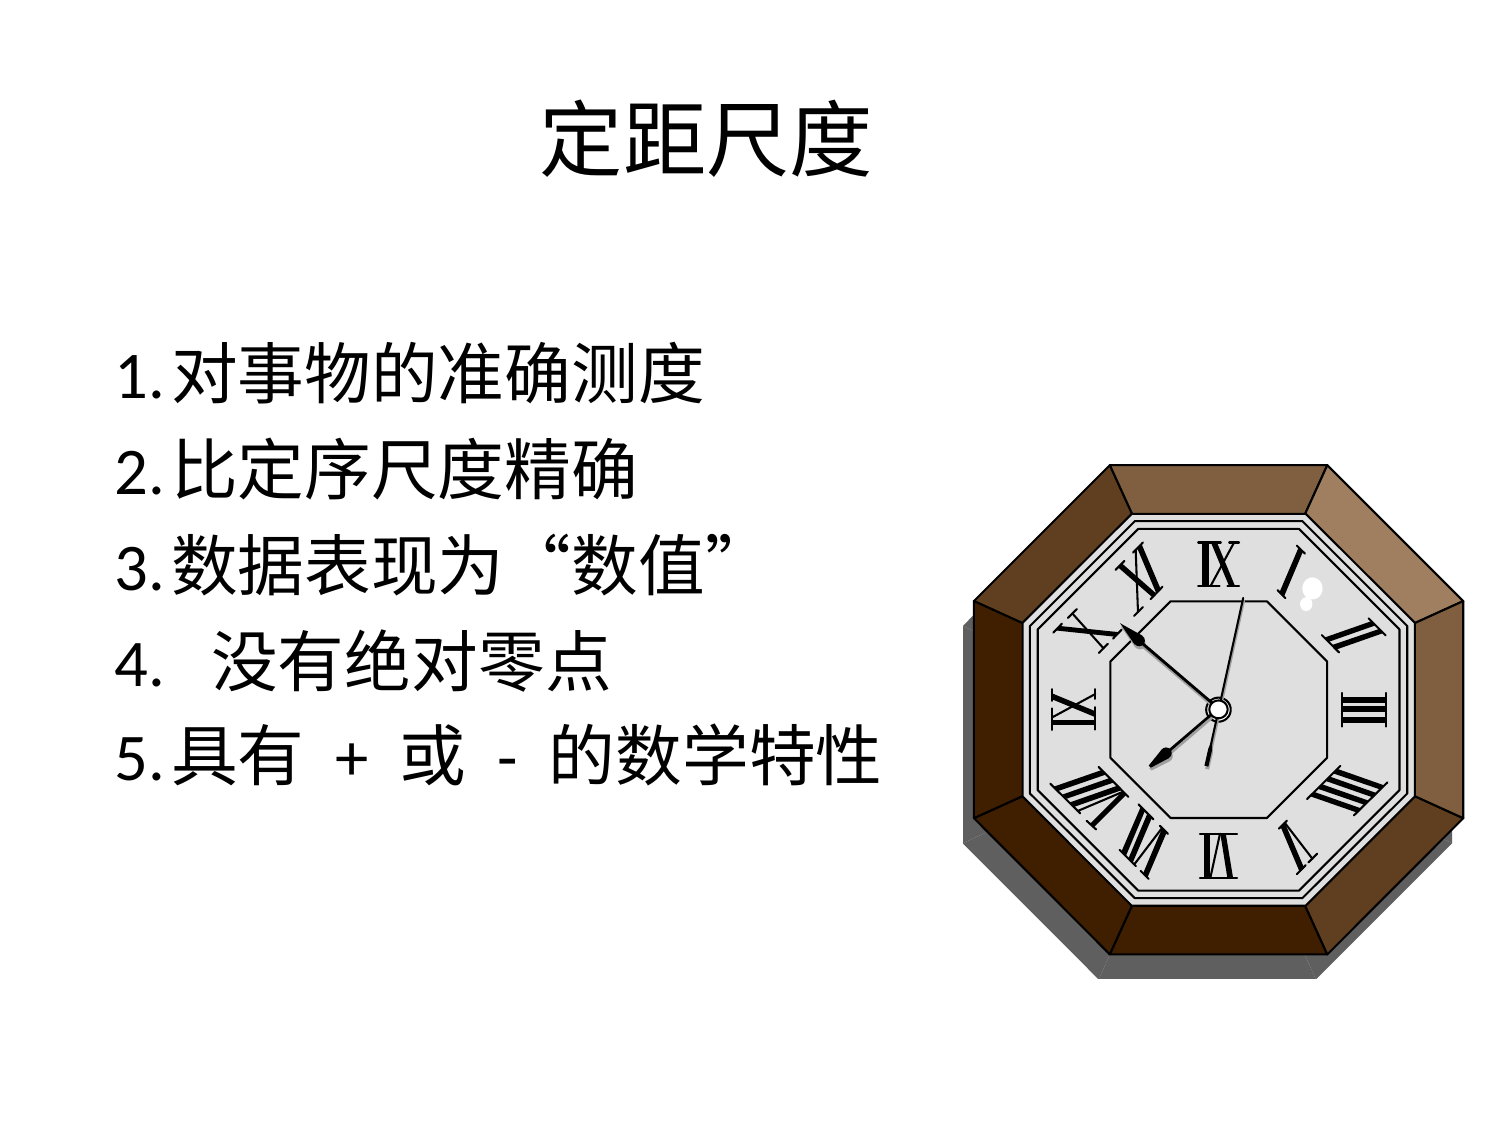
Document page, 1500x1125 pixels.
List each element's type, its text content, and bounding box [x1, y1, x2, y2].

list 1. 对事物的准确测度 2. 比定序尺度精确 3. 数据表现为“数值” 4. 没有绝对零点 5. 具有 + 或 - 的数学特性 [99, 324, 1438, 1000]
title 定距尺度 [150, 50, 1263, 225]
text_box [962, 462, 1466, 980]
